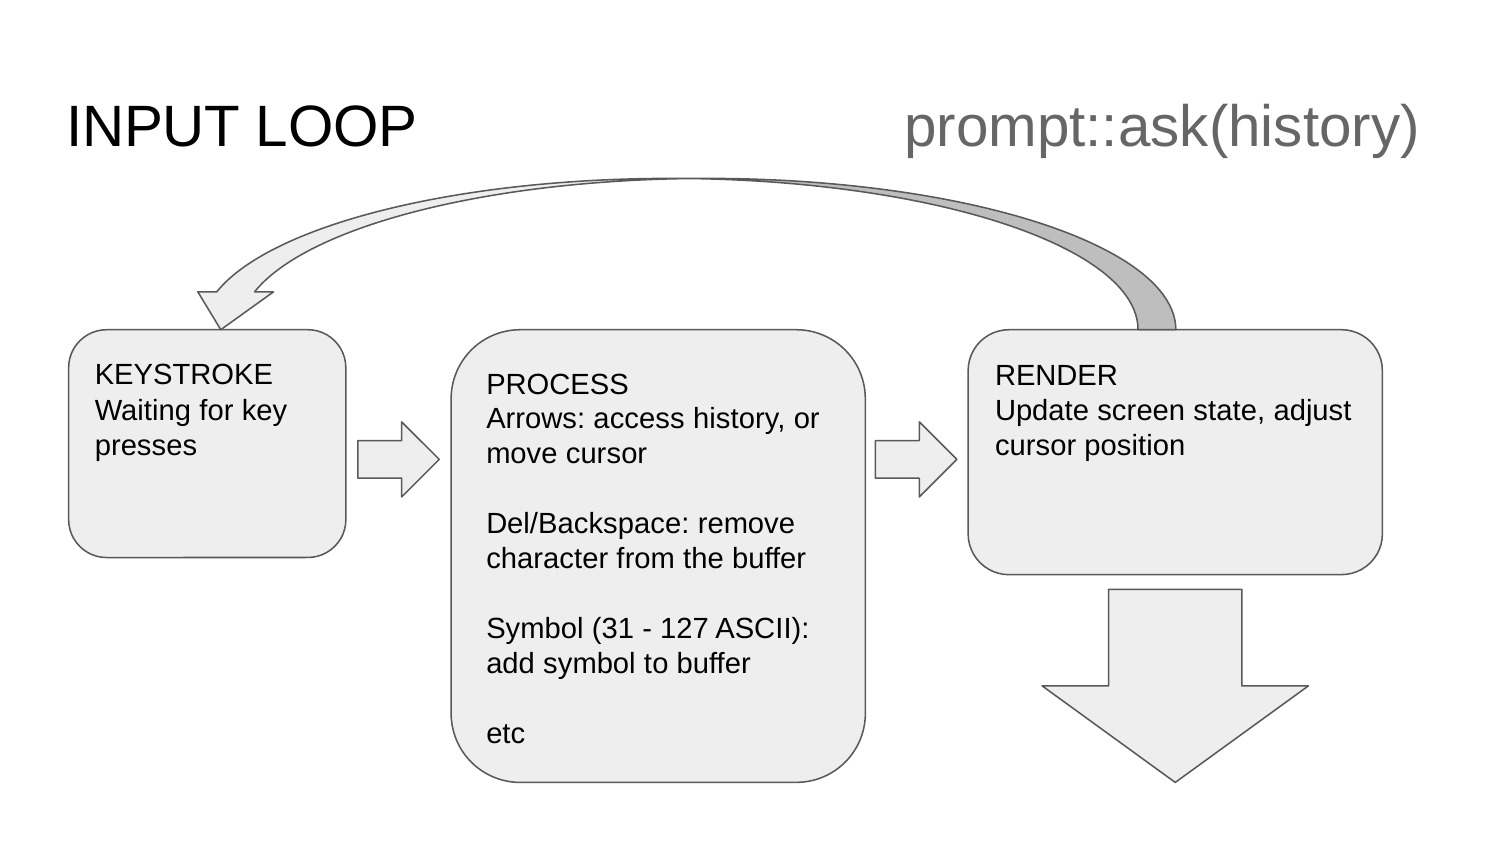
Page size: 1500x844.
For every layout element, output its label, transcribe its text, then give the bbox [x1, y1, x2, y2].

text_box [1042, 589, 1309, 783]
text_box RENDER Update screen state, adjust cursor position [968, 329, 1383, 575]
text_box [197, 178, 1176, 330]
text_box PROCESS Arrows: access history, or move cursor Del/Backspace: remove character from the buffer Symbol (31 - 127 ASCII): add symbol to buffer etc [451, 329, 866, 783]
title INPUT LOOP prompt::ask(history) [51, 72, 1449, 167]
text_box [875, 421, 957, 497]
text_box KEYSTROKE Waiting for key presses [68, 329, 346, 558]
text_box [357, 421, 440, 497]
